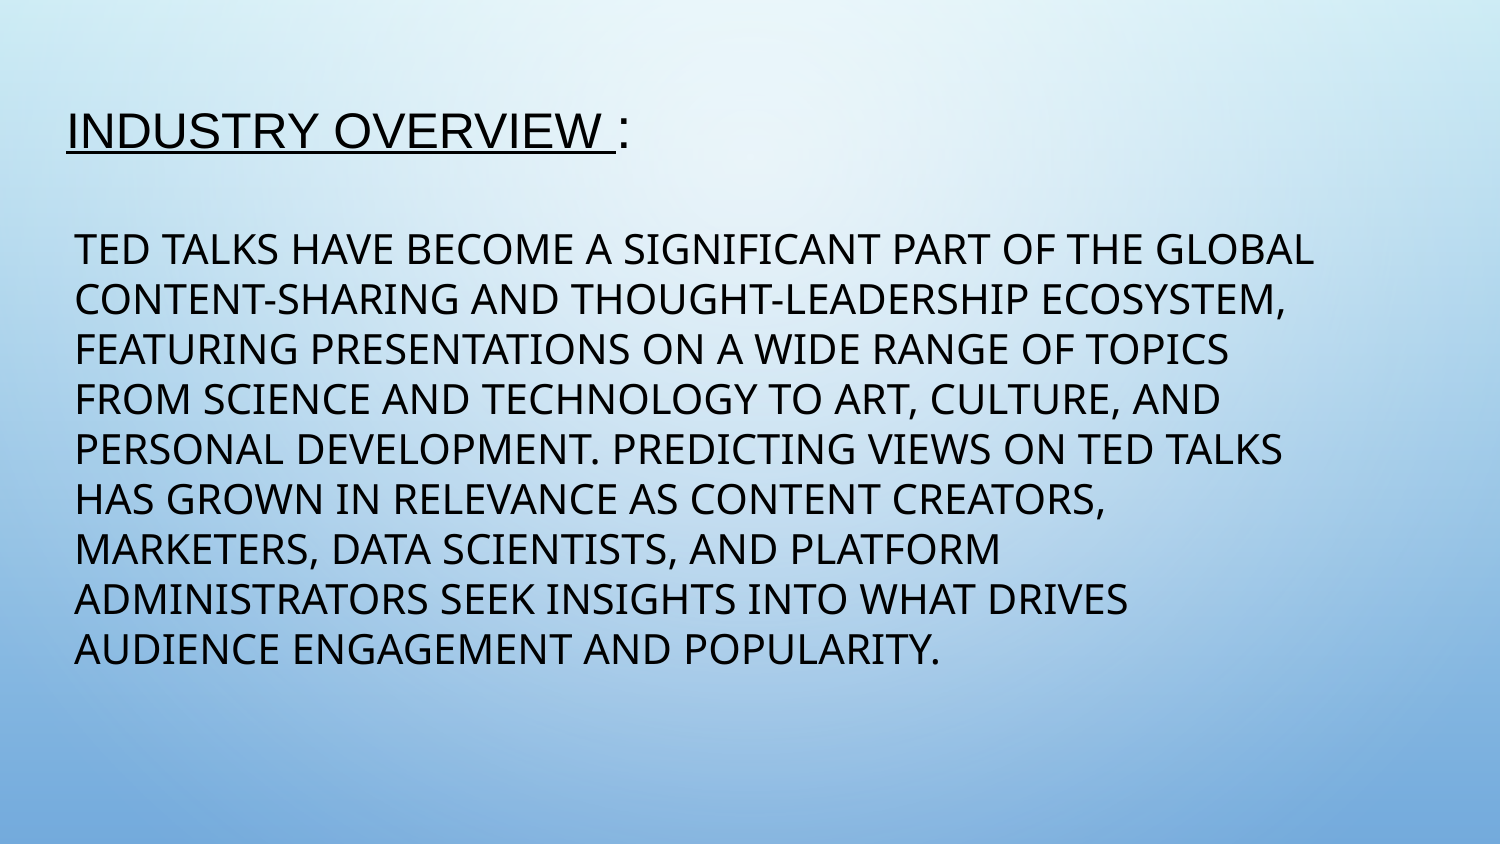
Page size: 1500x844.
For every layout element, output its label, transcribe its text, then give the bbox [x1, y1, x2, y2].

title Industry overview : [51, 76, 1449, 171]
list TED Talks have become a significant part of the global content-sharing and thought-leadership ecosystem, featuring presentations on a wide range of topics from science and technology to art, culture, and personal development. Predicting views on TED Talks has grown in relevance as content creators, marketers, data scientists, and platform administrators seek insights into what drives audience engagement and popularity. [74, 210, 1319, 686]
